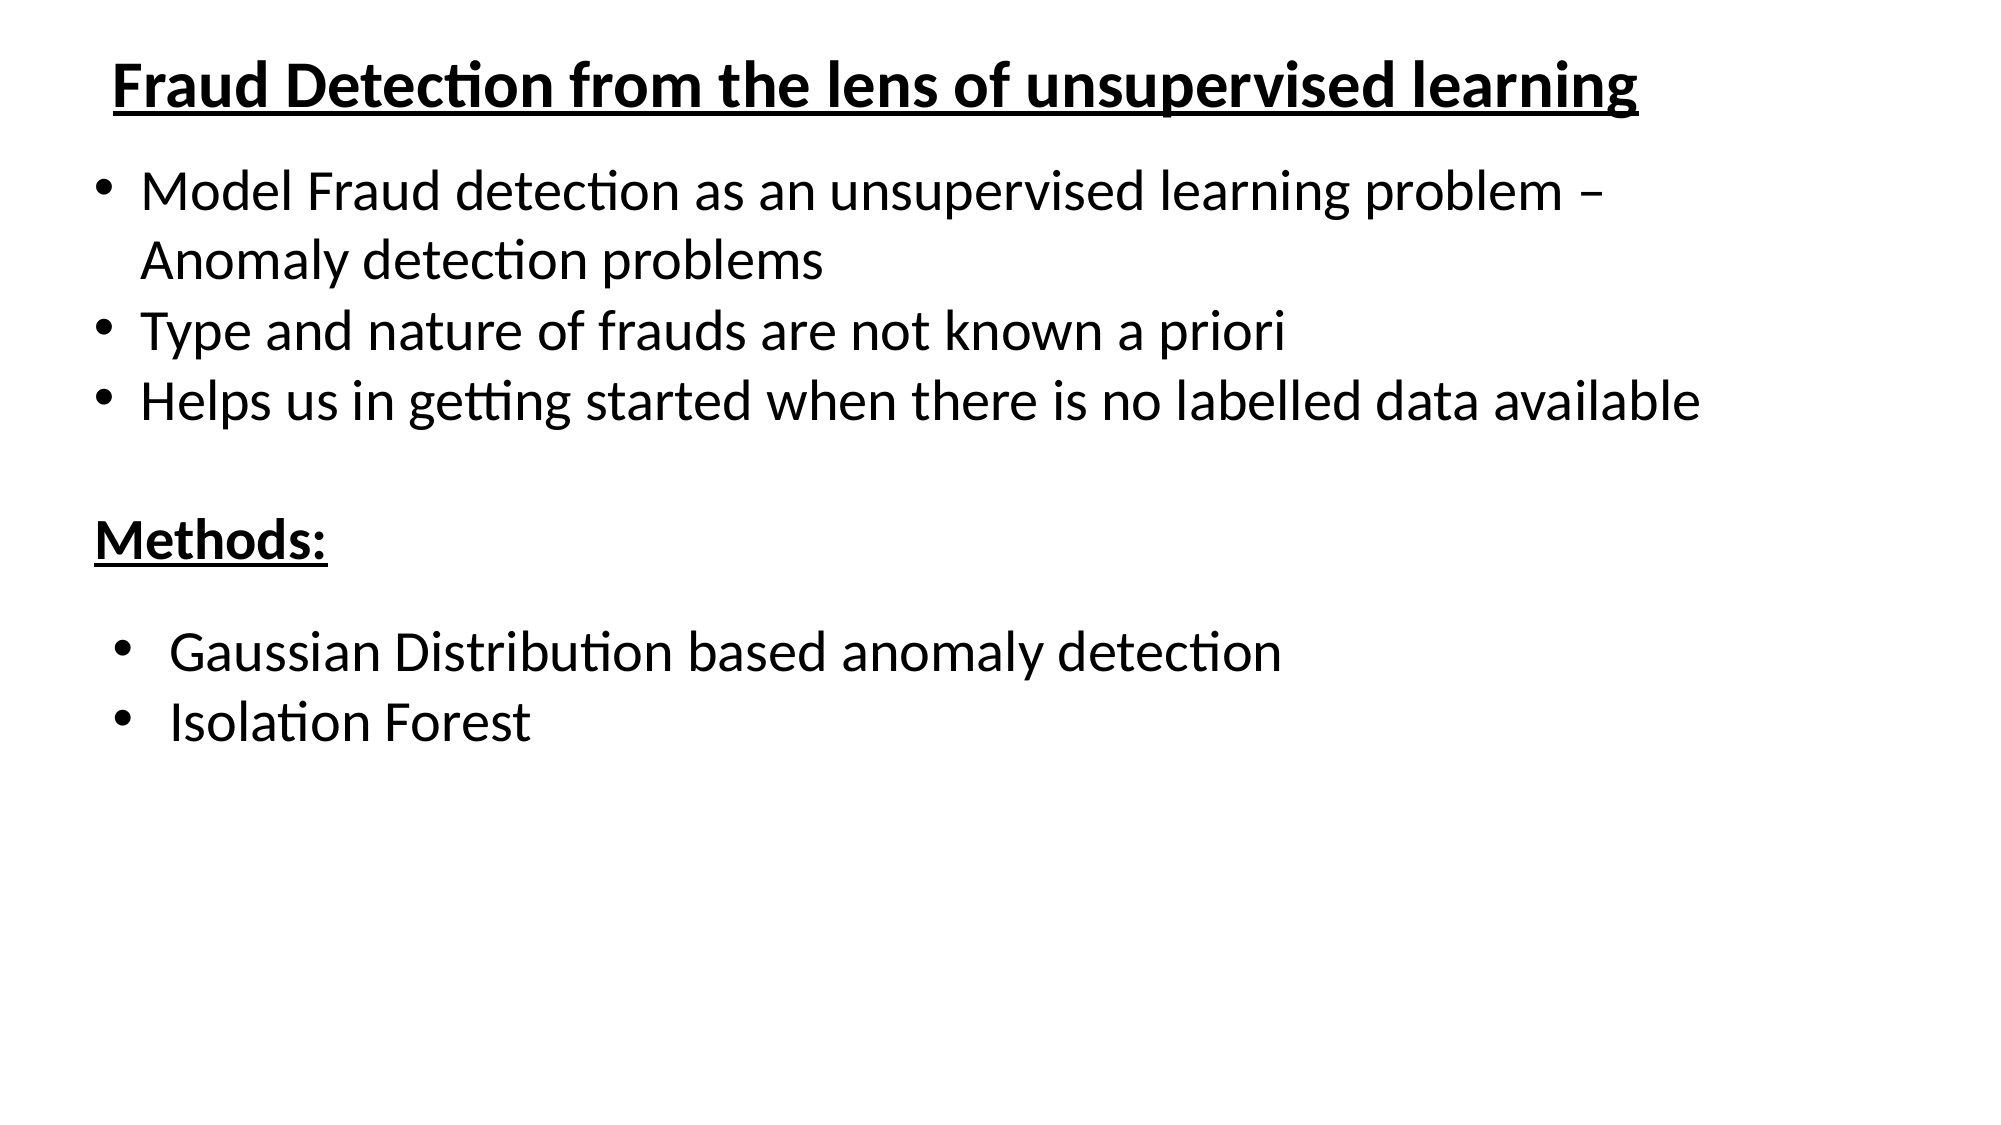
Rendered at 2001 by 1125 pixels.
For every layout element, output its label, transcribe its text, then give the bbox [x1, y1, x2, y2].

title Fraud Detection from the lens of unsupervised learning [97, 26, 1823, 134]
text_box Model Fraud detection as an unsupervised learning problem – Anomaly detection problems Type and nature of frauds are not known a priori Helps us in getting started when there is no labelled data available [79, 144, 1837, 439]
text_box Methods: [79, 482, 1805, 590]
text_box Gaussian Distribution based anomaly detection Isolation Forest [97, 629, 1823, 737]
